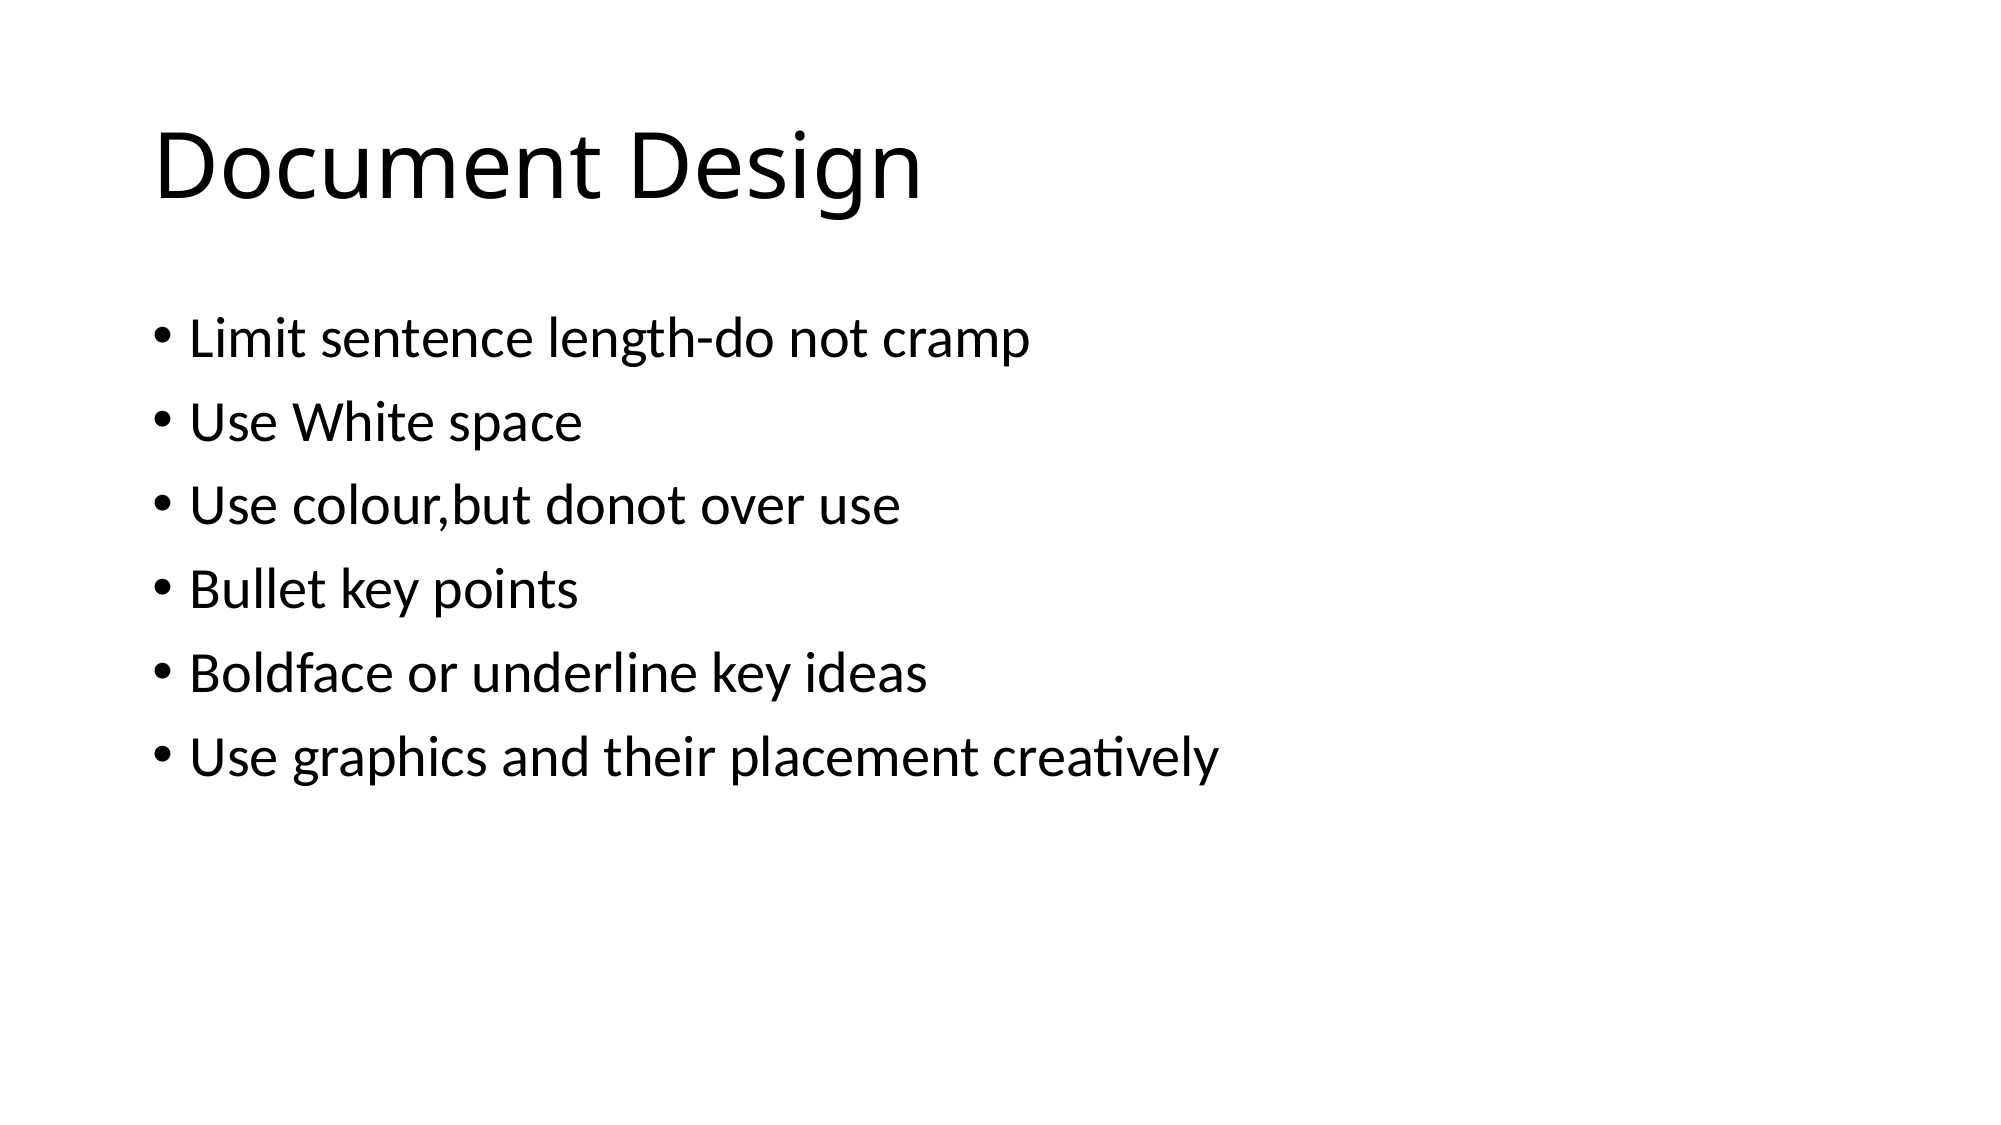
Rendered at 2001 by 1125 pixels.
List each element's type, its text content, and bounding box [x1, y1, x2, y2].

title Document Design [137, 59, 1863, 278]
list Limit sentence length-do not cramp Use White space Use colour,but donot over use Bullet key points Boldface or underline key ideas Use graphics and their placement creatively [137, 299, 1863, 1014]
